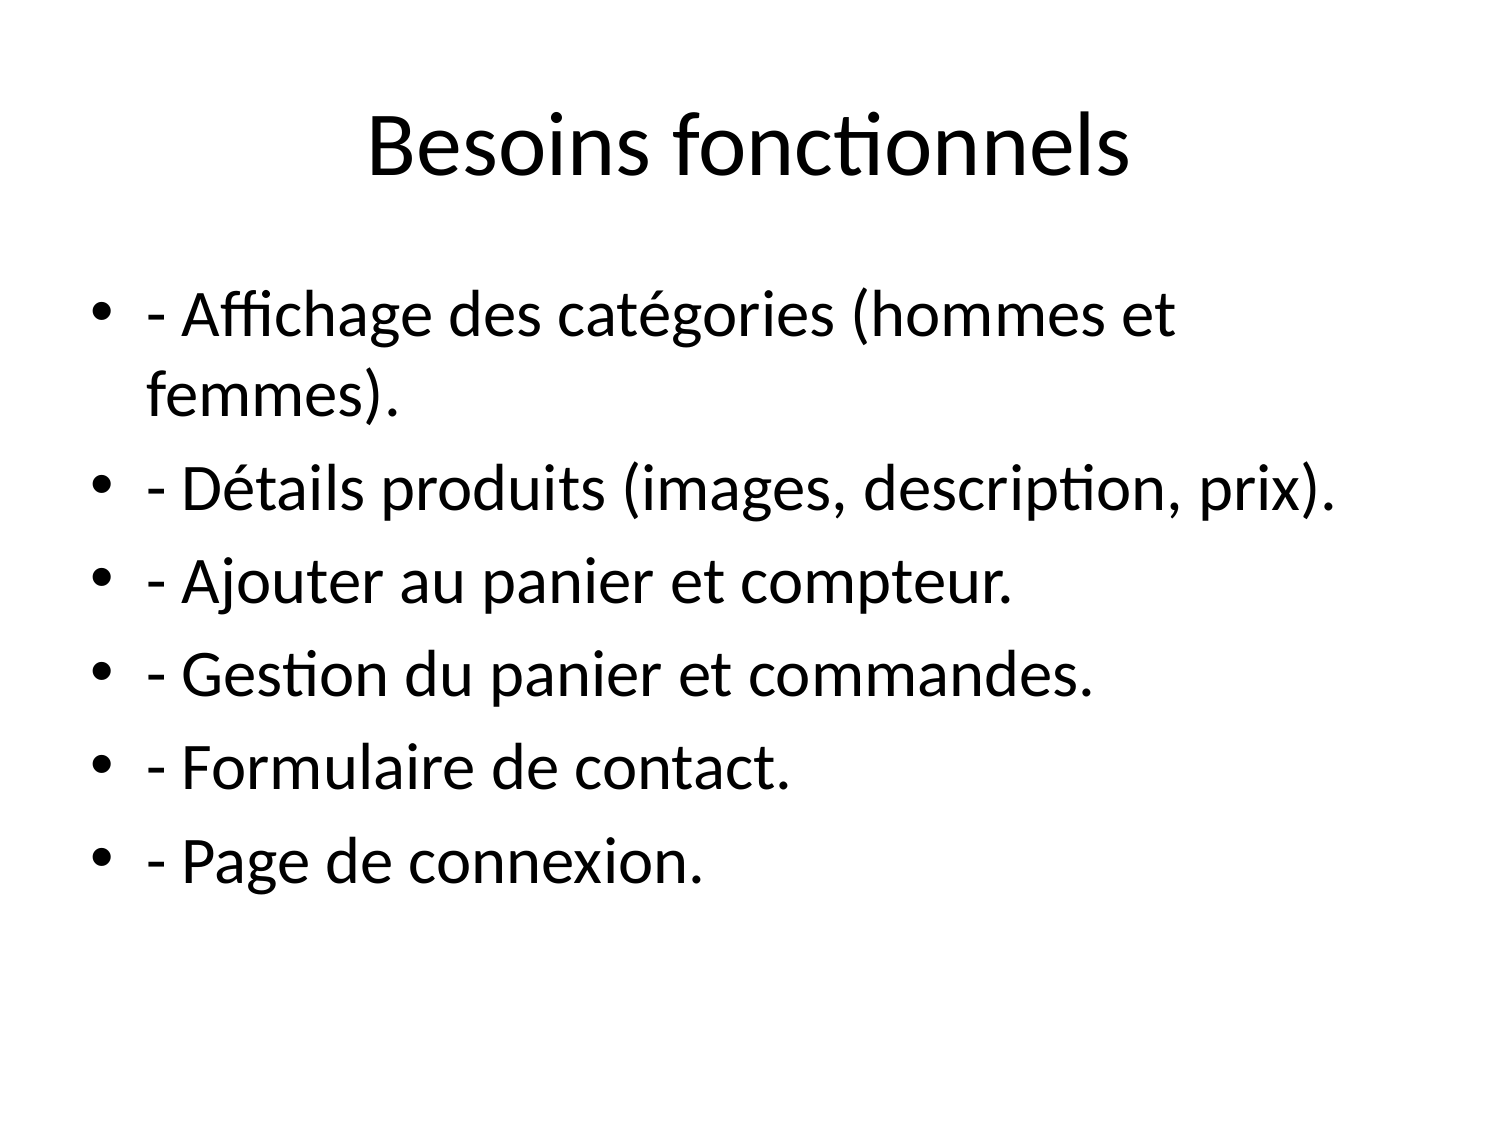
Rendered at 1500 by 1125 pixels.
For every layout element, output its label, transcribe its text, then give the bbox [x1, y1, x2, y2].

title Besoins fonctionnels [75, 45, 1425, 233]
list - Affichage des catégories (hommes et femmes). - Détails produits (images, description, prix). - Ajouter au panier et compteur. - Gestion du panier et commandes. - Formulaire de contact. - Page de connexion. [75, 262, 1425, 1005]
